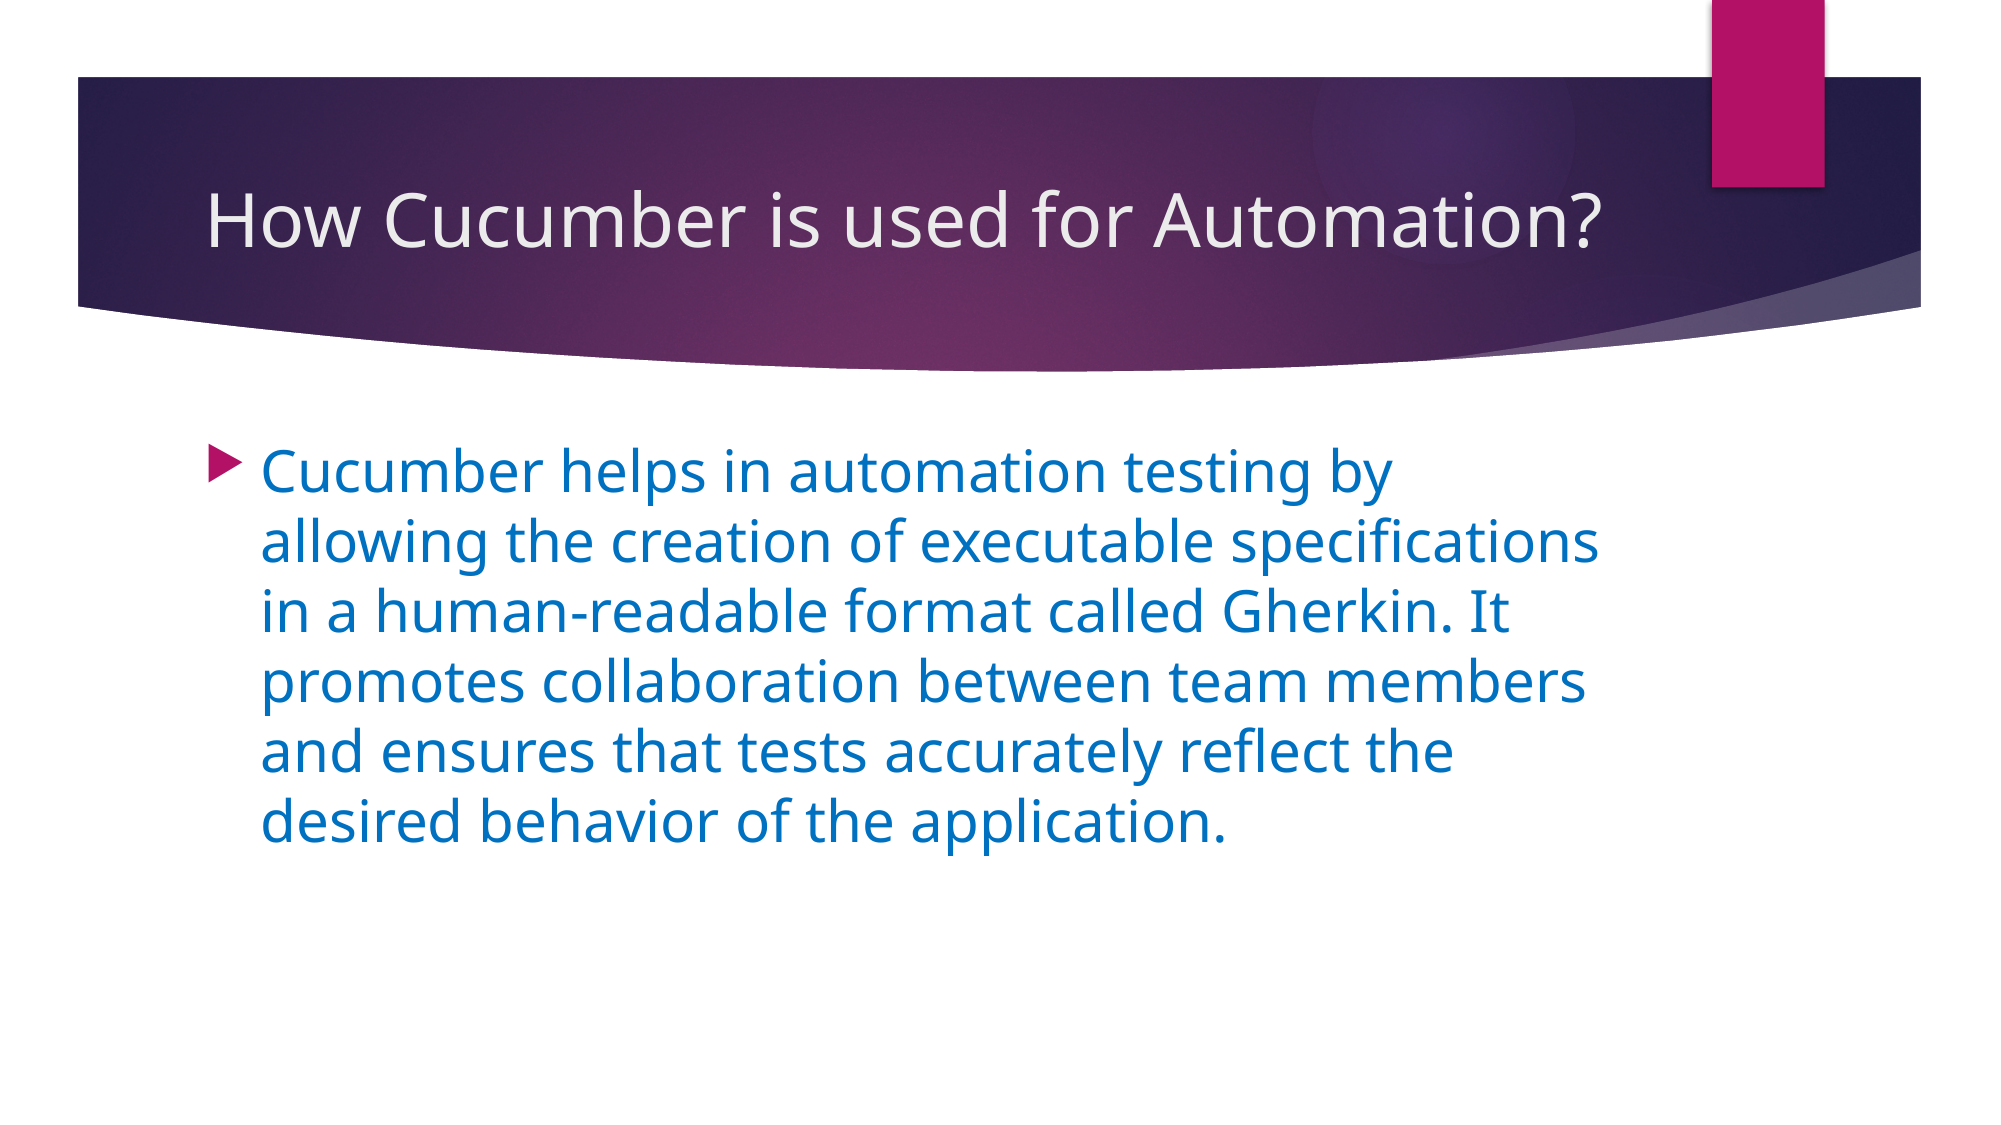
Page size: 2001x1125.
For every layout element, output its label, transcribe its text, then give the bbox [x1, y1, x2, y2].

list Cucumber helps in automation testing by allowing the creation of executable specifications in a human-readable format called Gherkin. It promotes collaboration between team members and ensures that tests accurately reflect the desired behavior of the application. [189, 427, 1638, 988]
title How Cucumber is used for Automation? [189, 159, 1756, 276]
